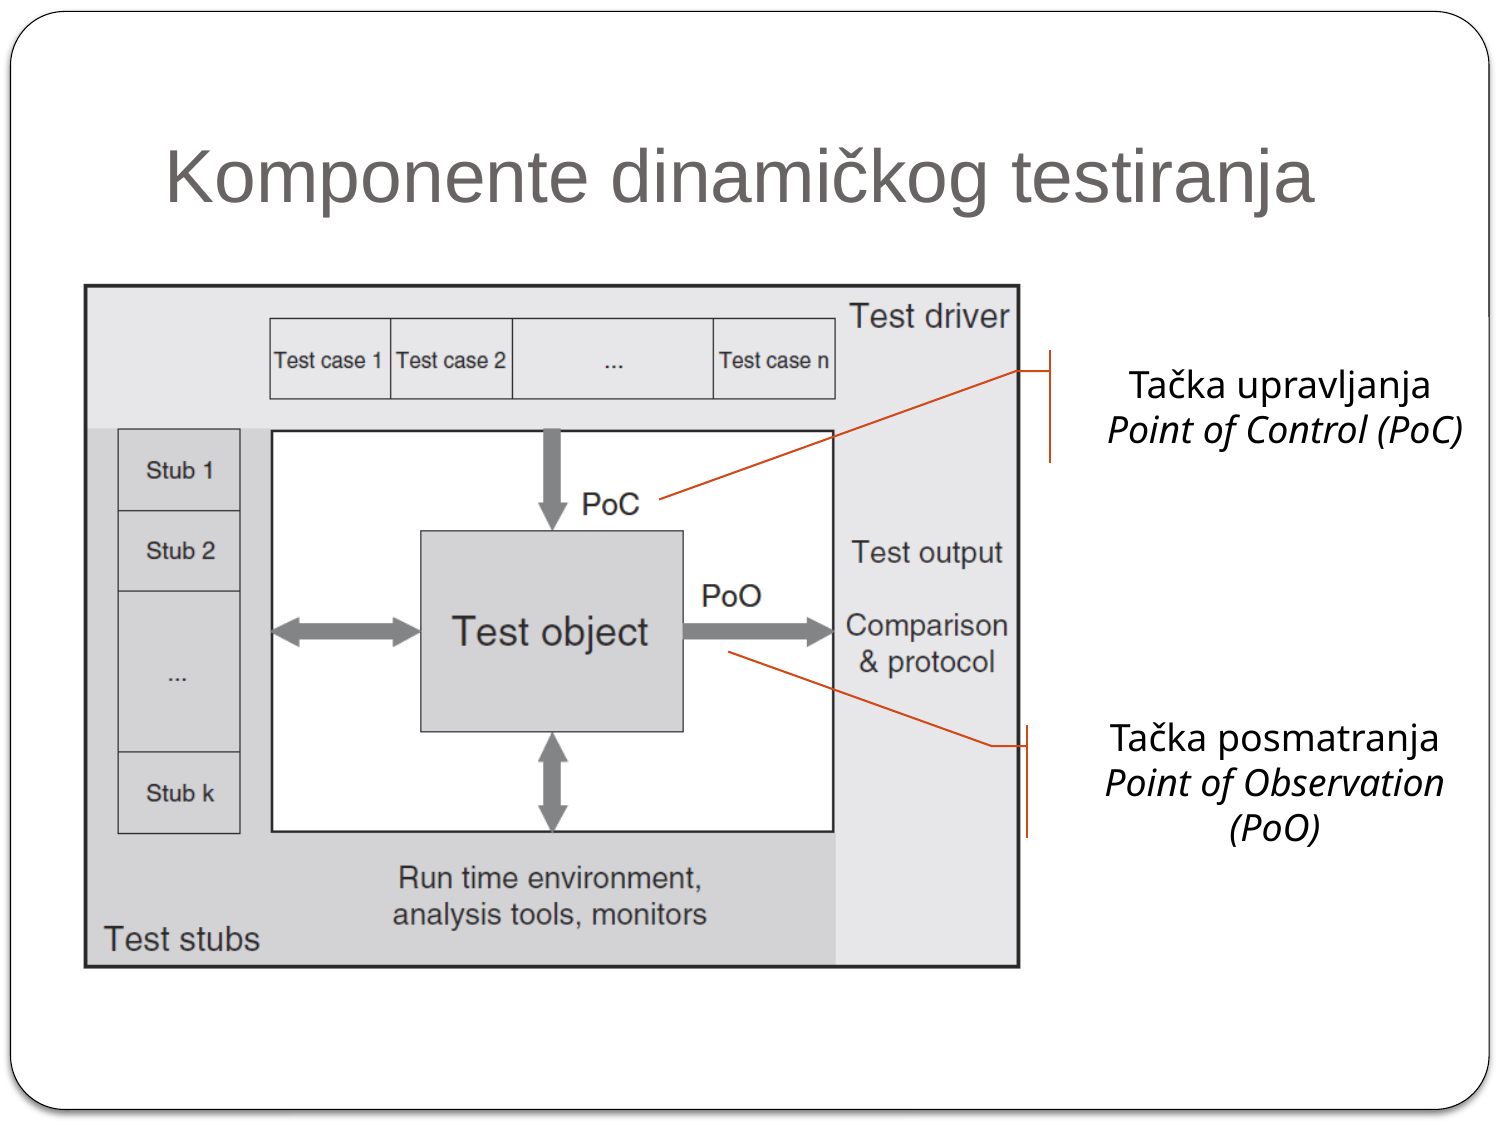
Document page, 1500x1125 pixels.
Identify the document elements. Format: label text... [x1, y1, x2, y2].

text_box Tačka upravljanja Point of Control (PoC) [1083, 350, 1487, 463]
picture [74, 274, 1028, 976]
title Komponente dinamičkog testiranja [150, 45, 1425, 233]
text_box Tačka posmatranja Point of Observation (PoO) [1063, 725, 1488, 838]
text_box Tačka upravljanja Point of Control (PoC) [1034, 350, 1051, 463]
